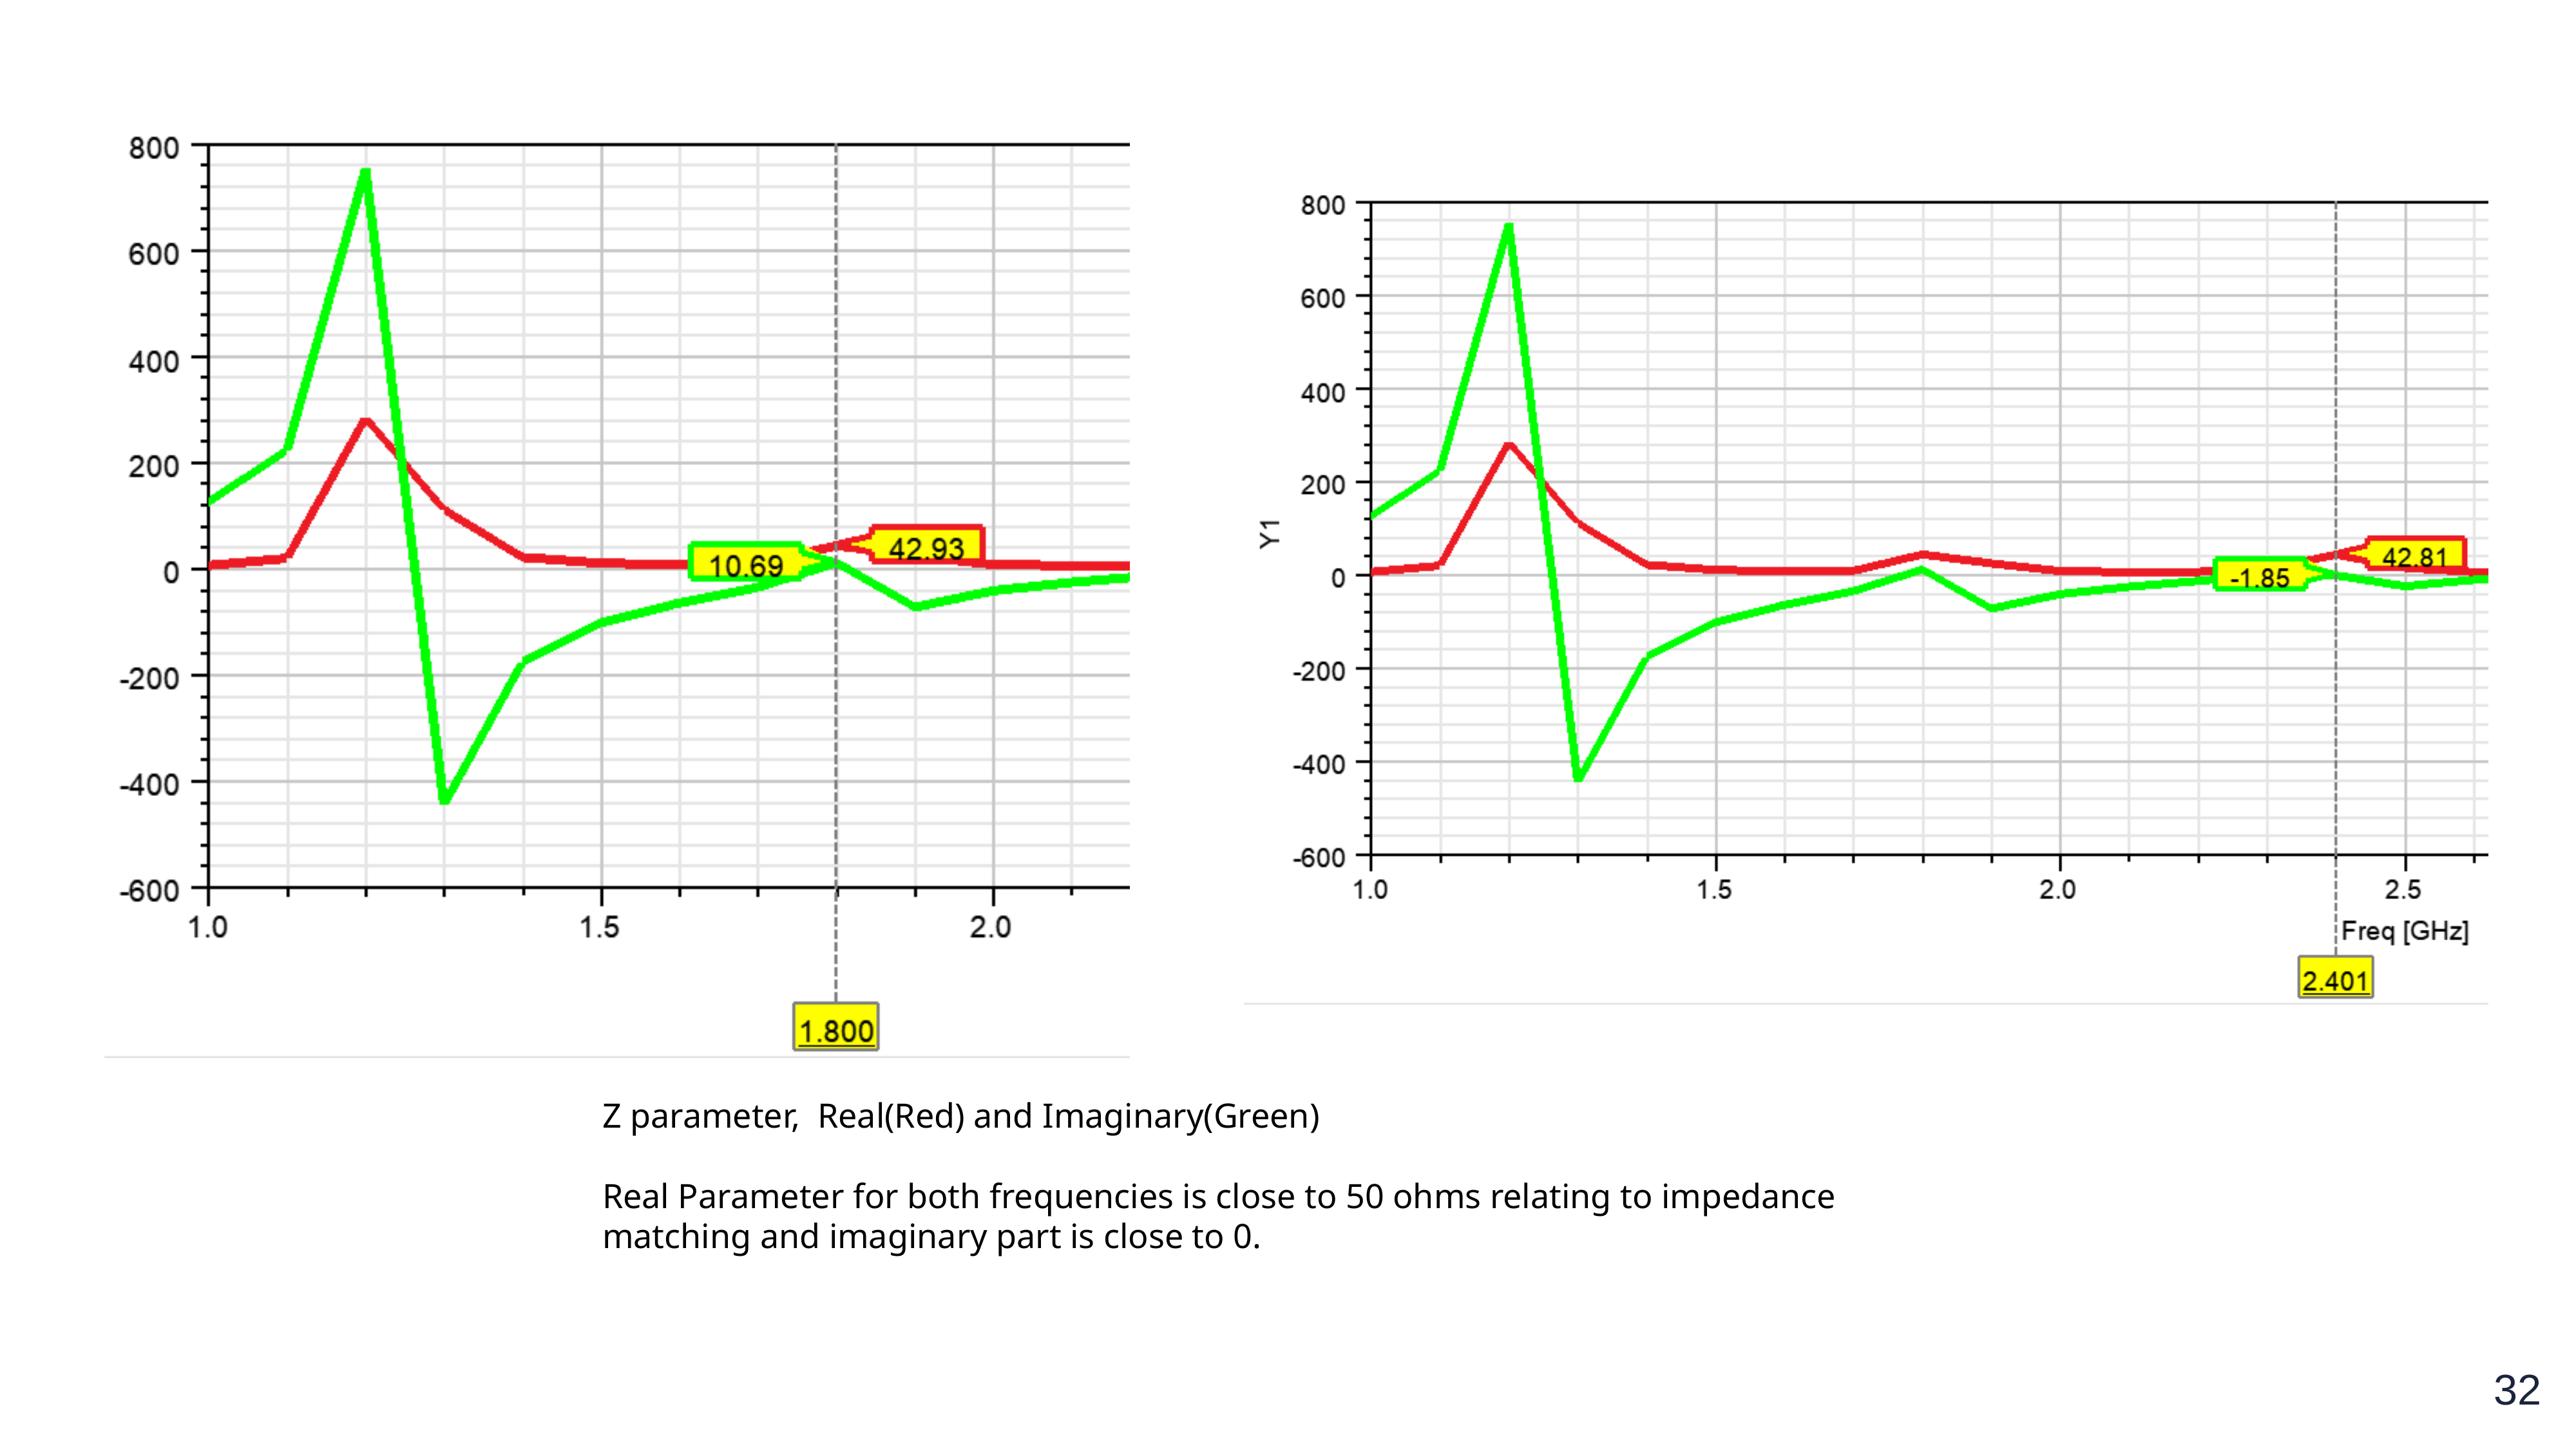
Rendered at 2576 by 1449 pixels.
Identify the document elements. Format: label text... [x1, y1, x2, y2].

picture [104, 100, 1130, 1058]
picture [1244, 153, 2488, 1005]
text_box Z parameter, Real(Red) and Imaginary(Green) Real Parameter for both frequencies is close to 50 ohms relating to impedance matching and imaginary part is close to 0. [593, 1084, 1898, 1265]
slide_number ‹#› [2410, 1338, 2566, 1449]
